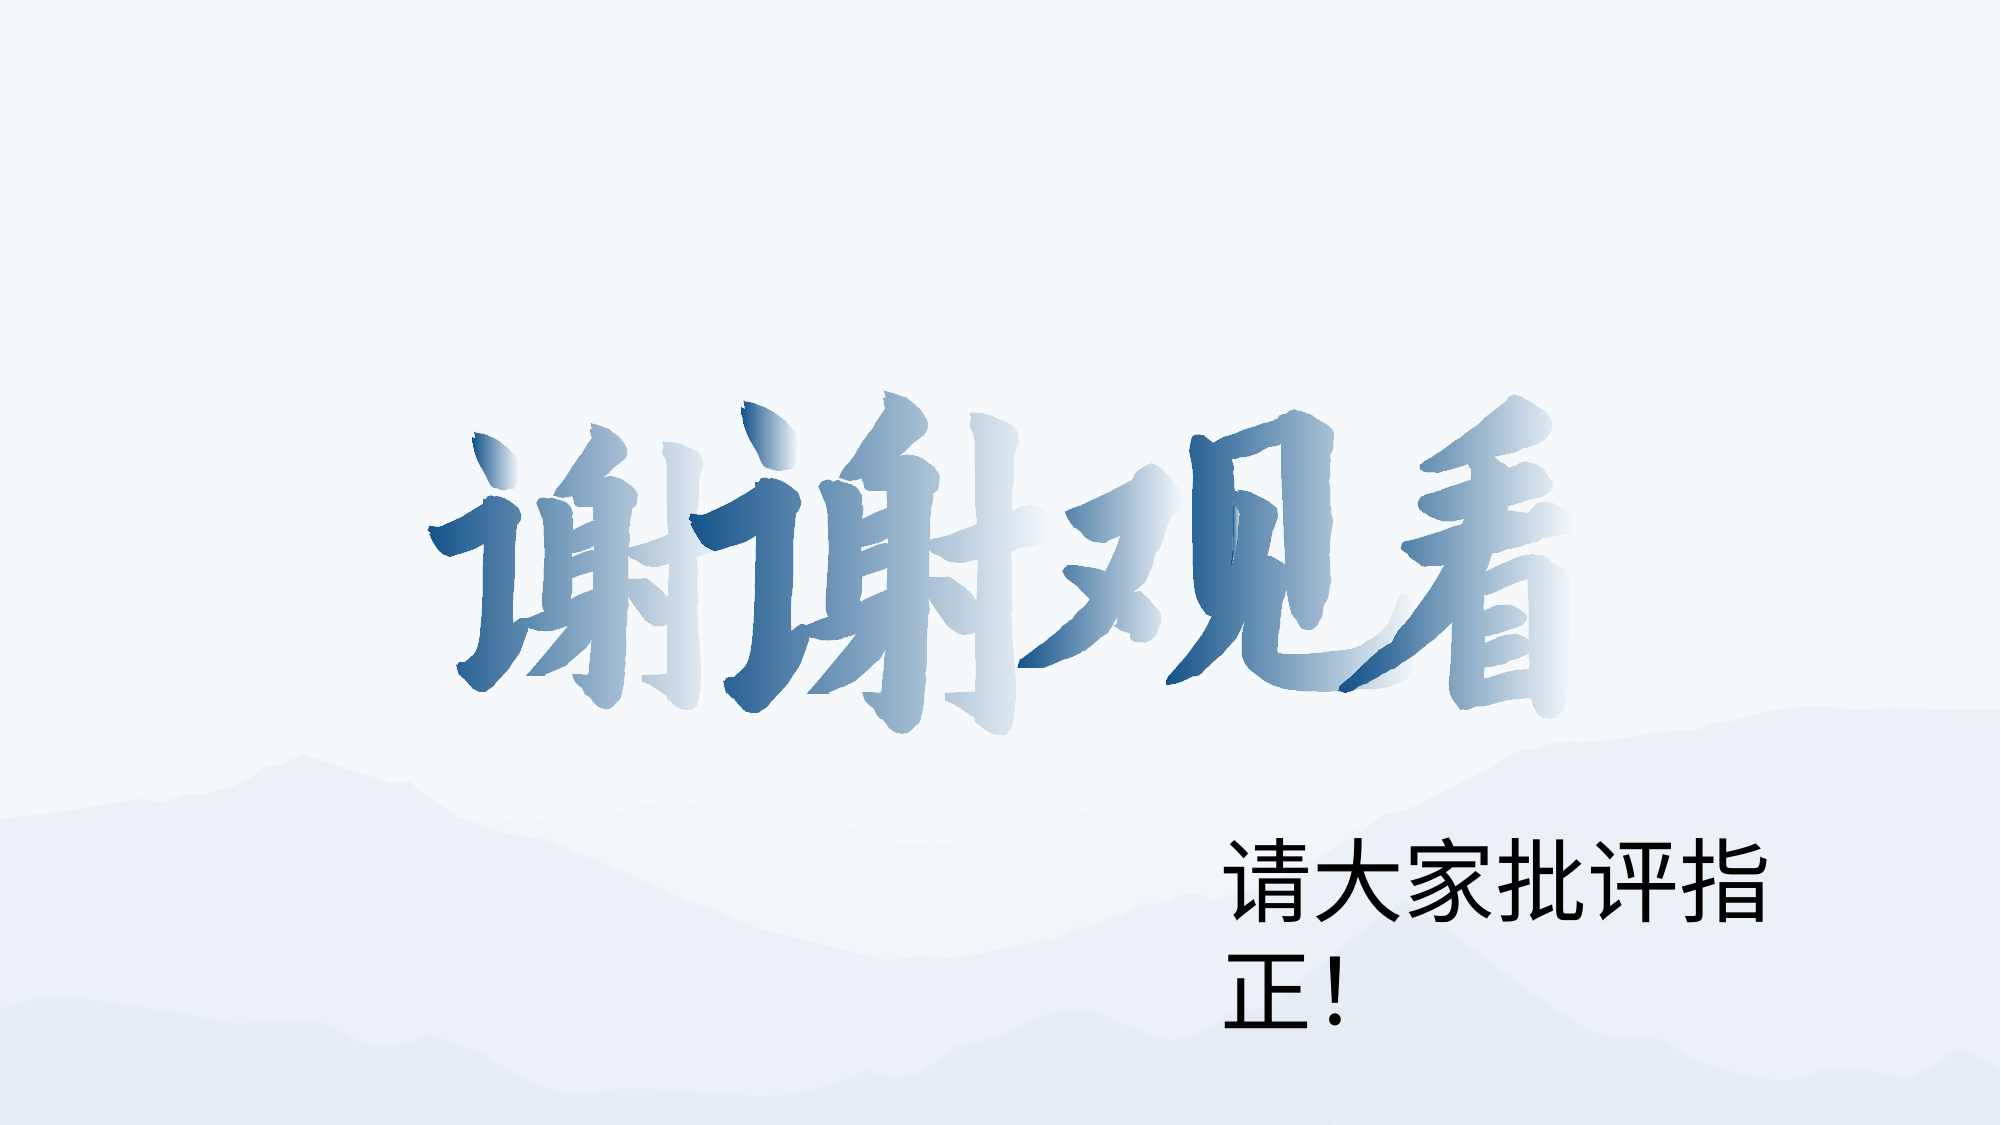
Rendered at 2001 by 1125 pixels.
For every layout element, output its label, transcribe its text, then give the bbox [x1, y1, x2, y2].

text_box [427, 390, 1573, 735]
text_box 请大家批评指正！ [1205, 816, 1945, 1052]
